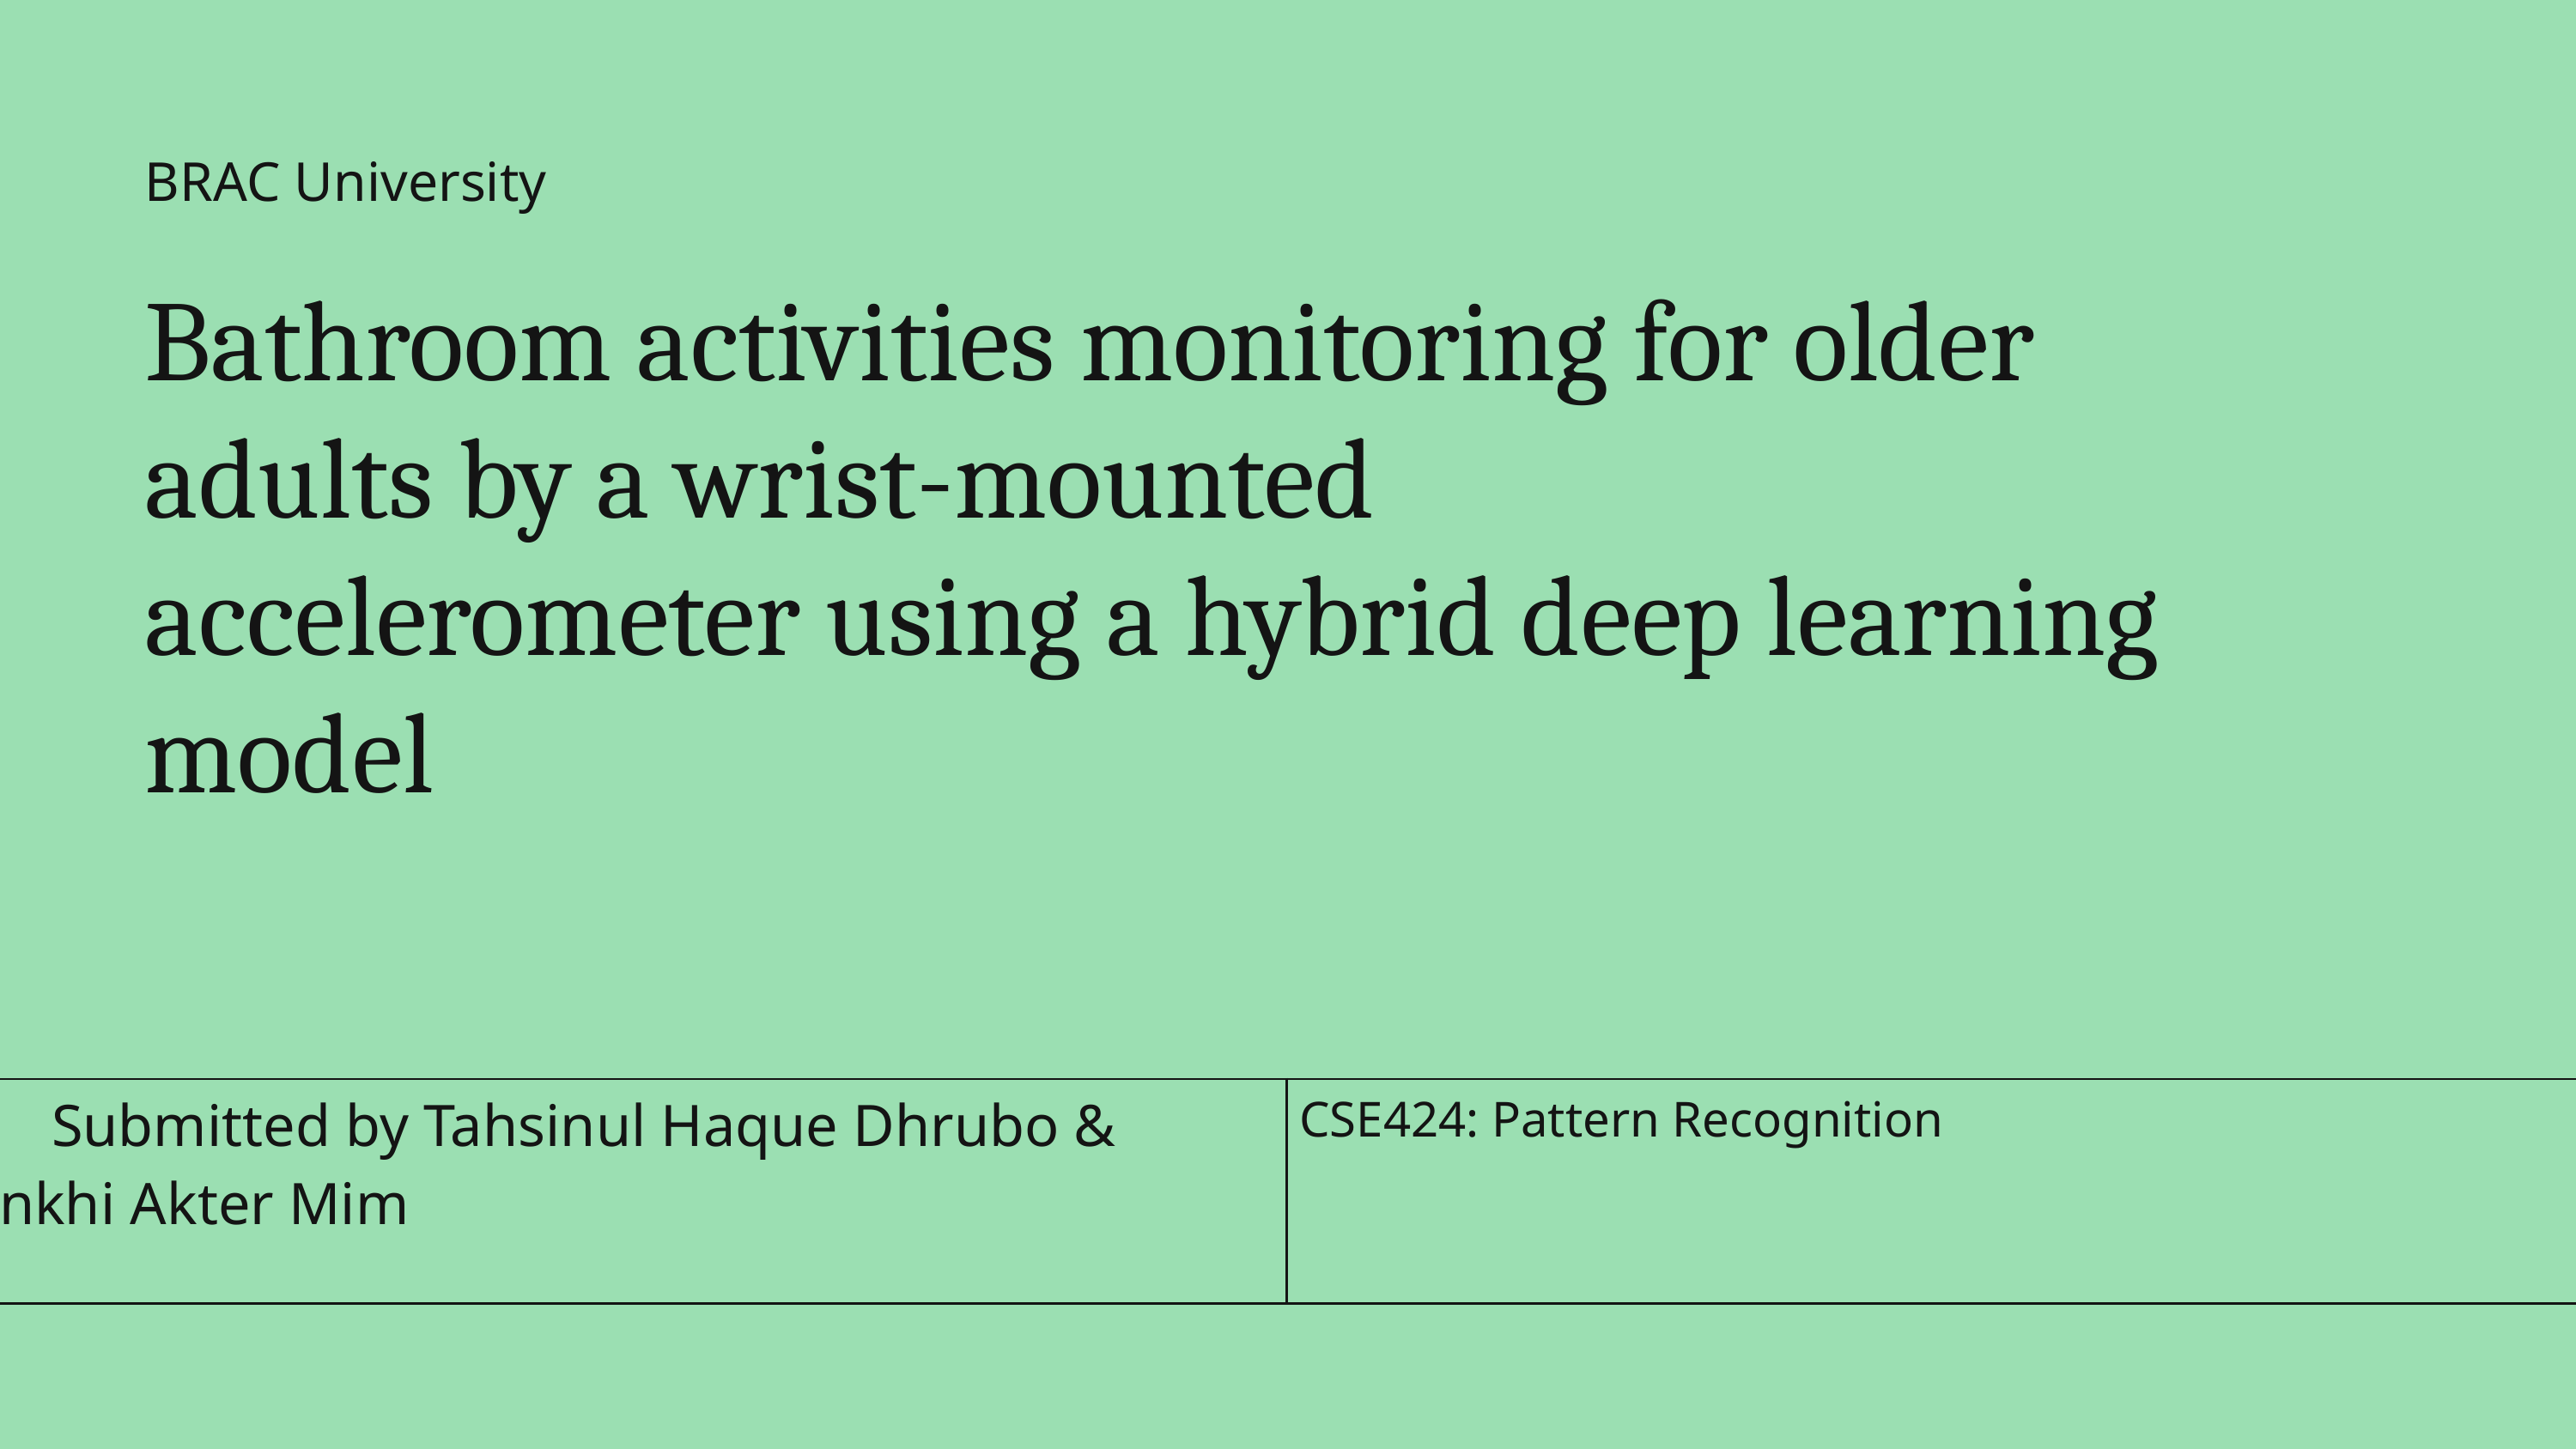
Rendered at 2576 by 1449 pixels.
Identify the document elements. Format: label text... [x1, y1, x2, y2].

table_header Submitted by Tahsinul Haque Dhrubo & Ankhi Akter Mim [0, 1080, 1285, 1302]
table_header CSE424: Pattern Recognition [1288, 1080, 2576, 1302]
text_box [144, 144, 2282, 815]
